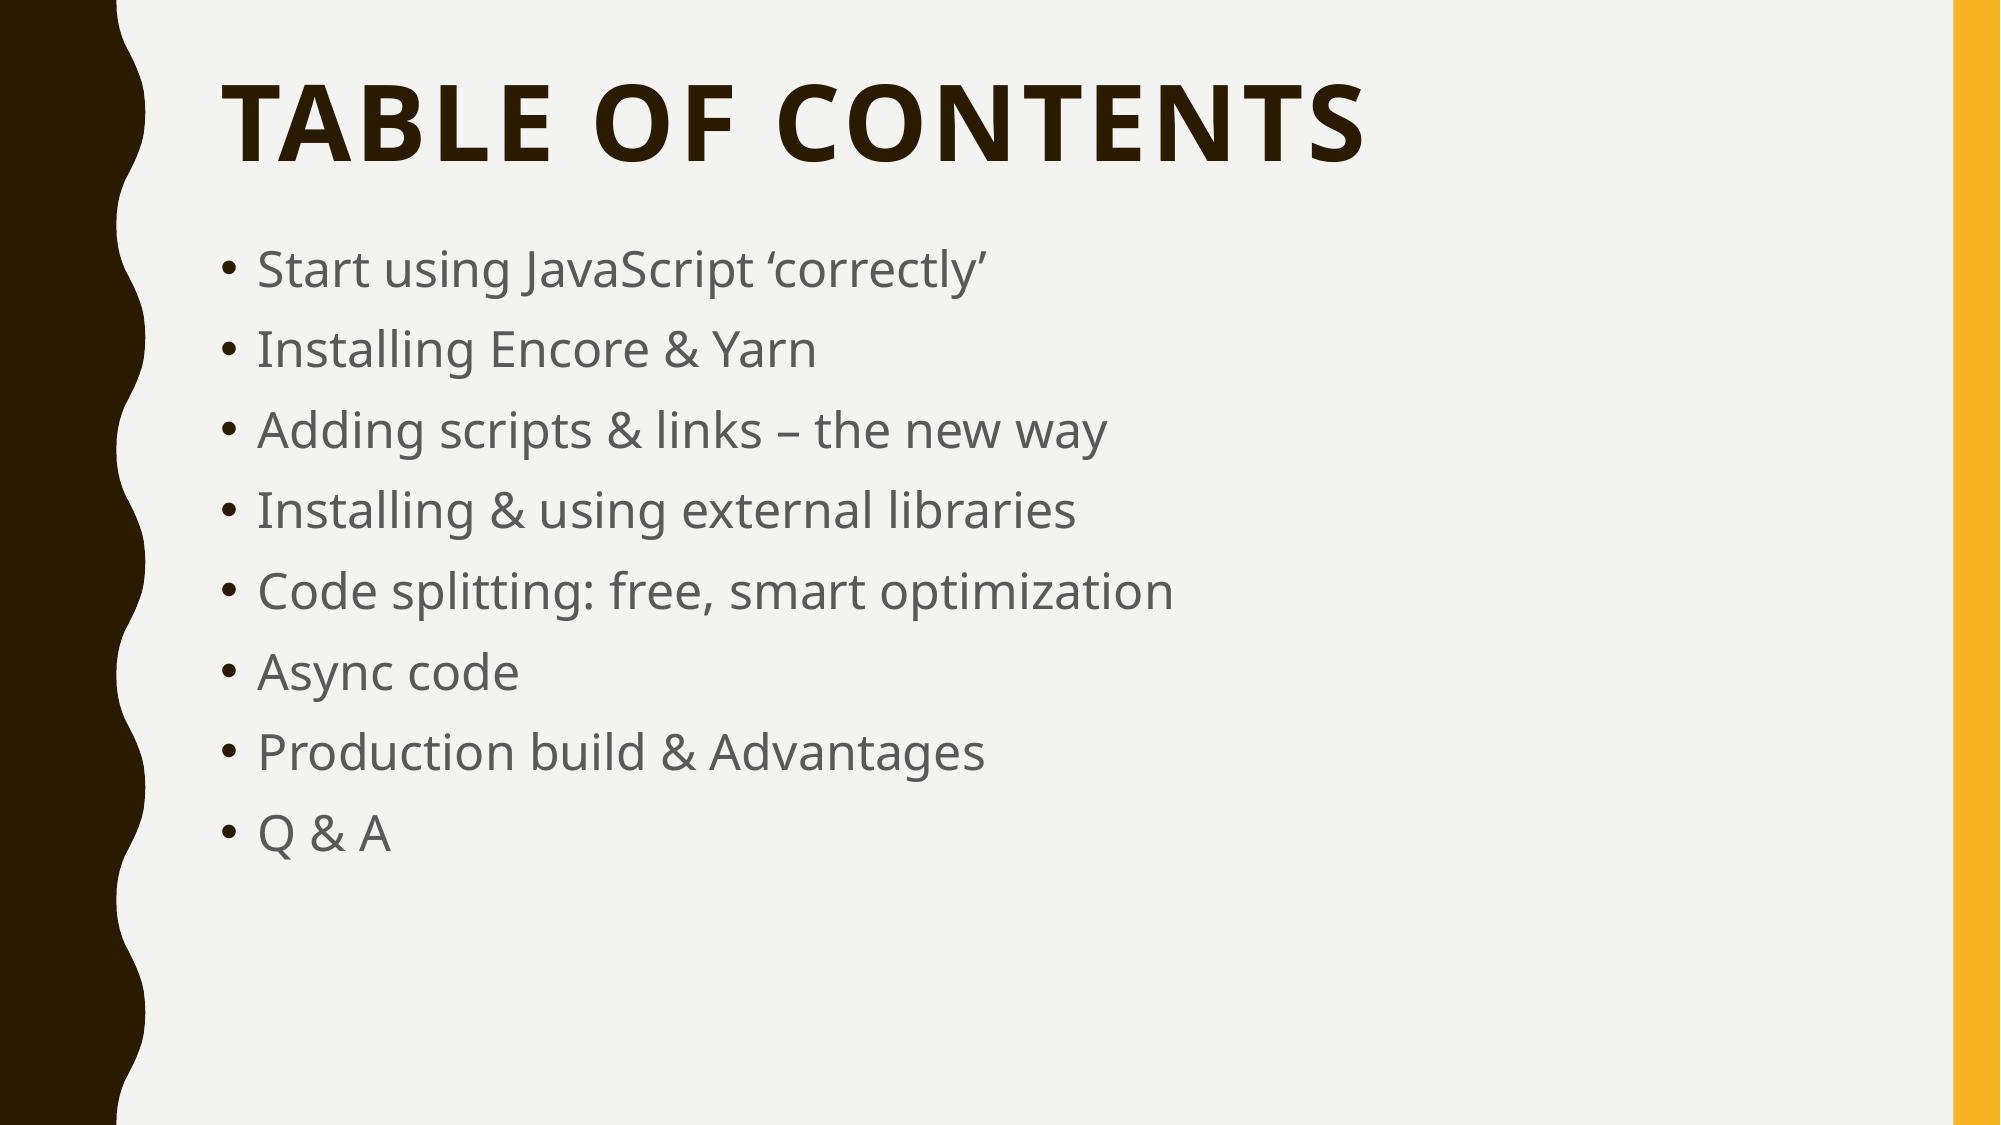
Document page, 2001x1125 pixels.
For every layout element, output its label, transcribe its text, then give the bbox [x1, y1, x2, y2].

title Table of contents [205, 62, 1875, 223]
list Start using JavaScript ‘correctly’ Installing Encore & Yarn Adding scripts & links – the new way Installing & using external libraries Code splitting: free, smart optimization Async code Production build & Advantages Q & A [205, 223, 1875, 965]
